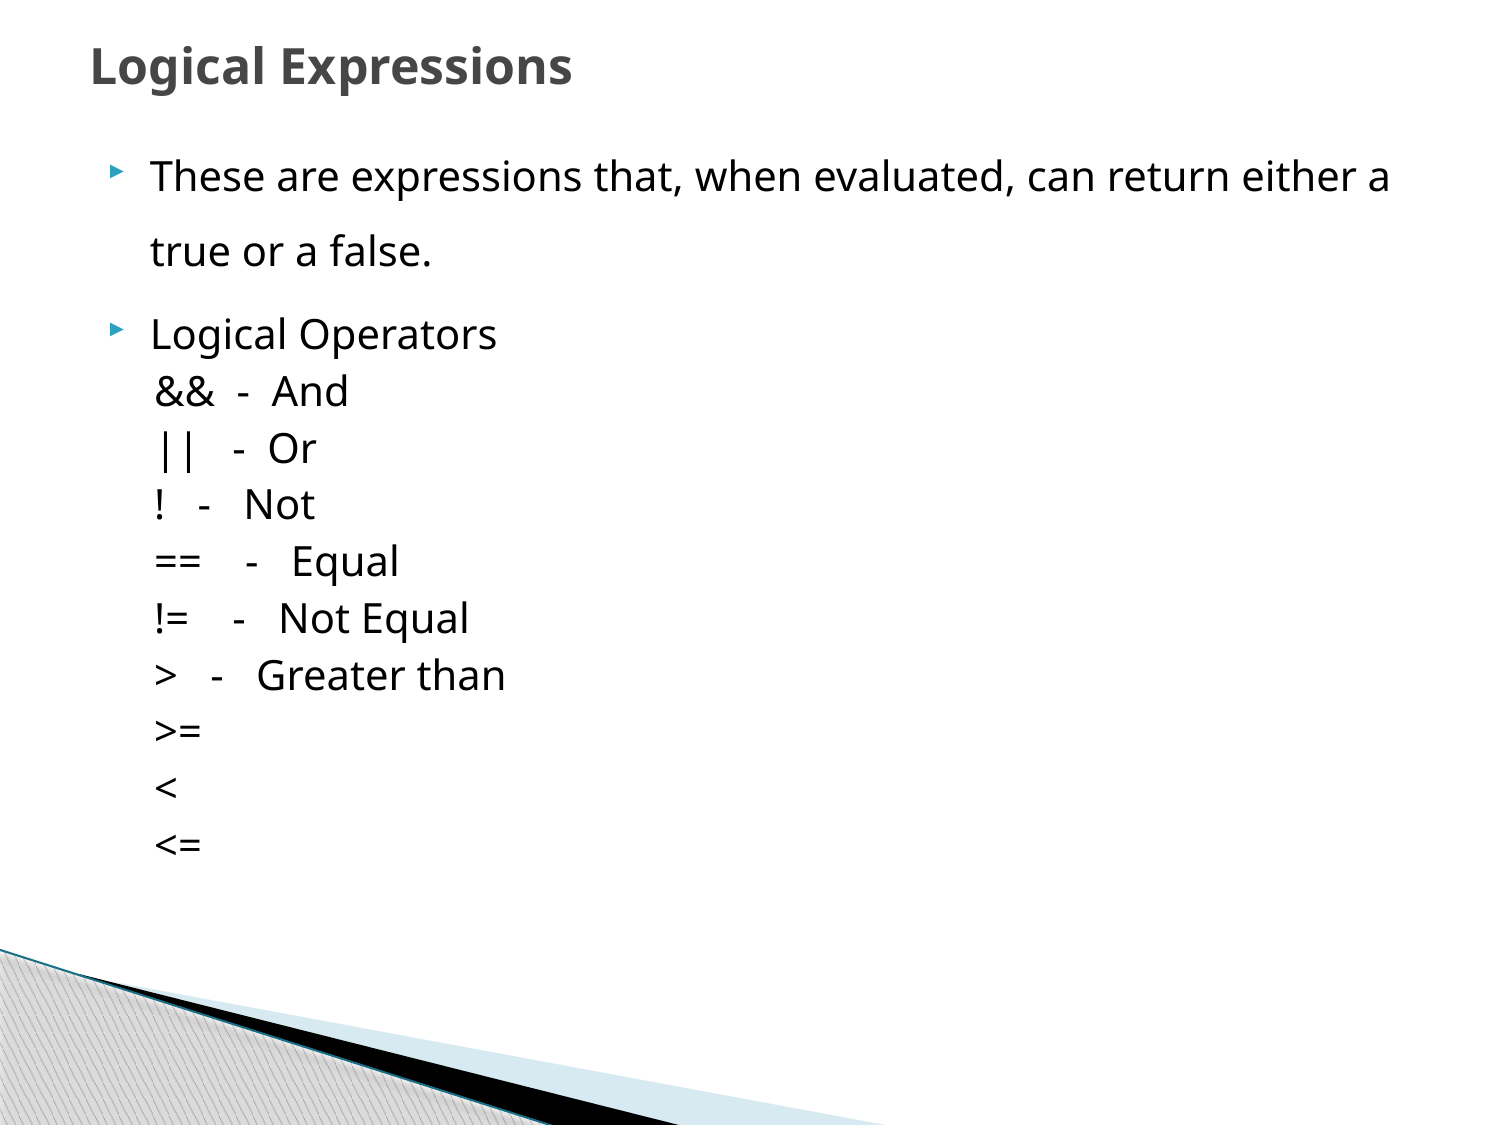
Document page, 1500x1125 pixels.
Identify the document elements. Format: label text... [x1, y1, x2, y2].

list These are expressions that, when evaluated, can return either a true or a false. Logical Operators && - And || - Or ! - Not == - Equal != - Not Equal > - Greater than >= < <= [75, 117, 1425, 1079]
title Logical Expressions [75, 0, 1425, 117]
